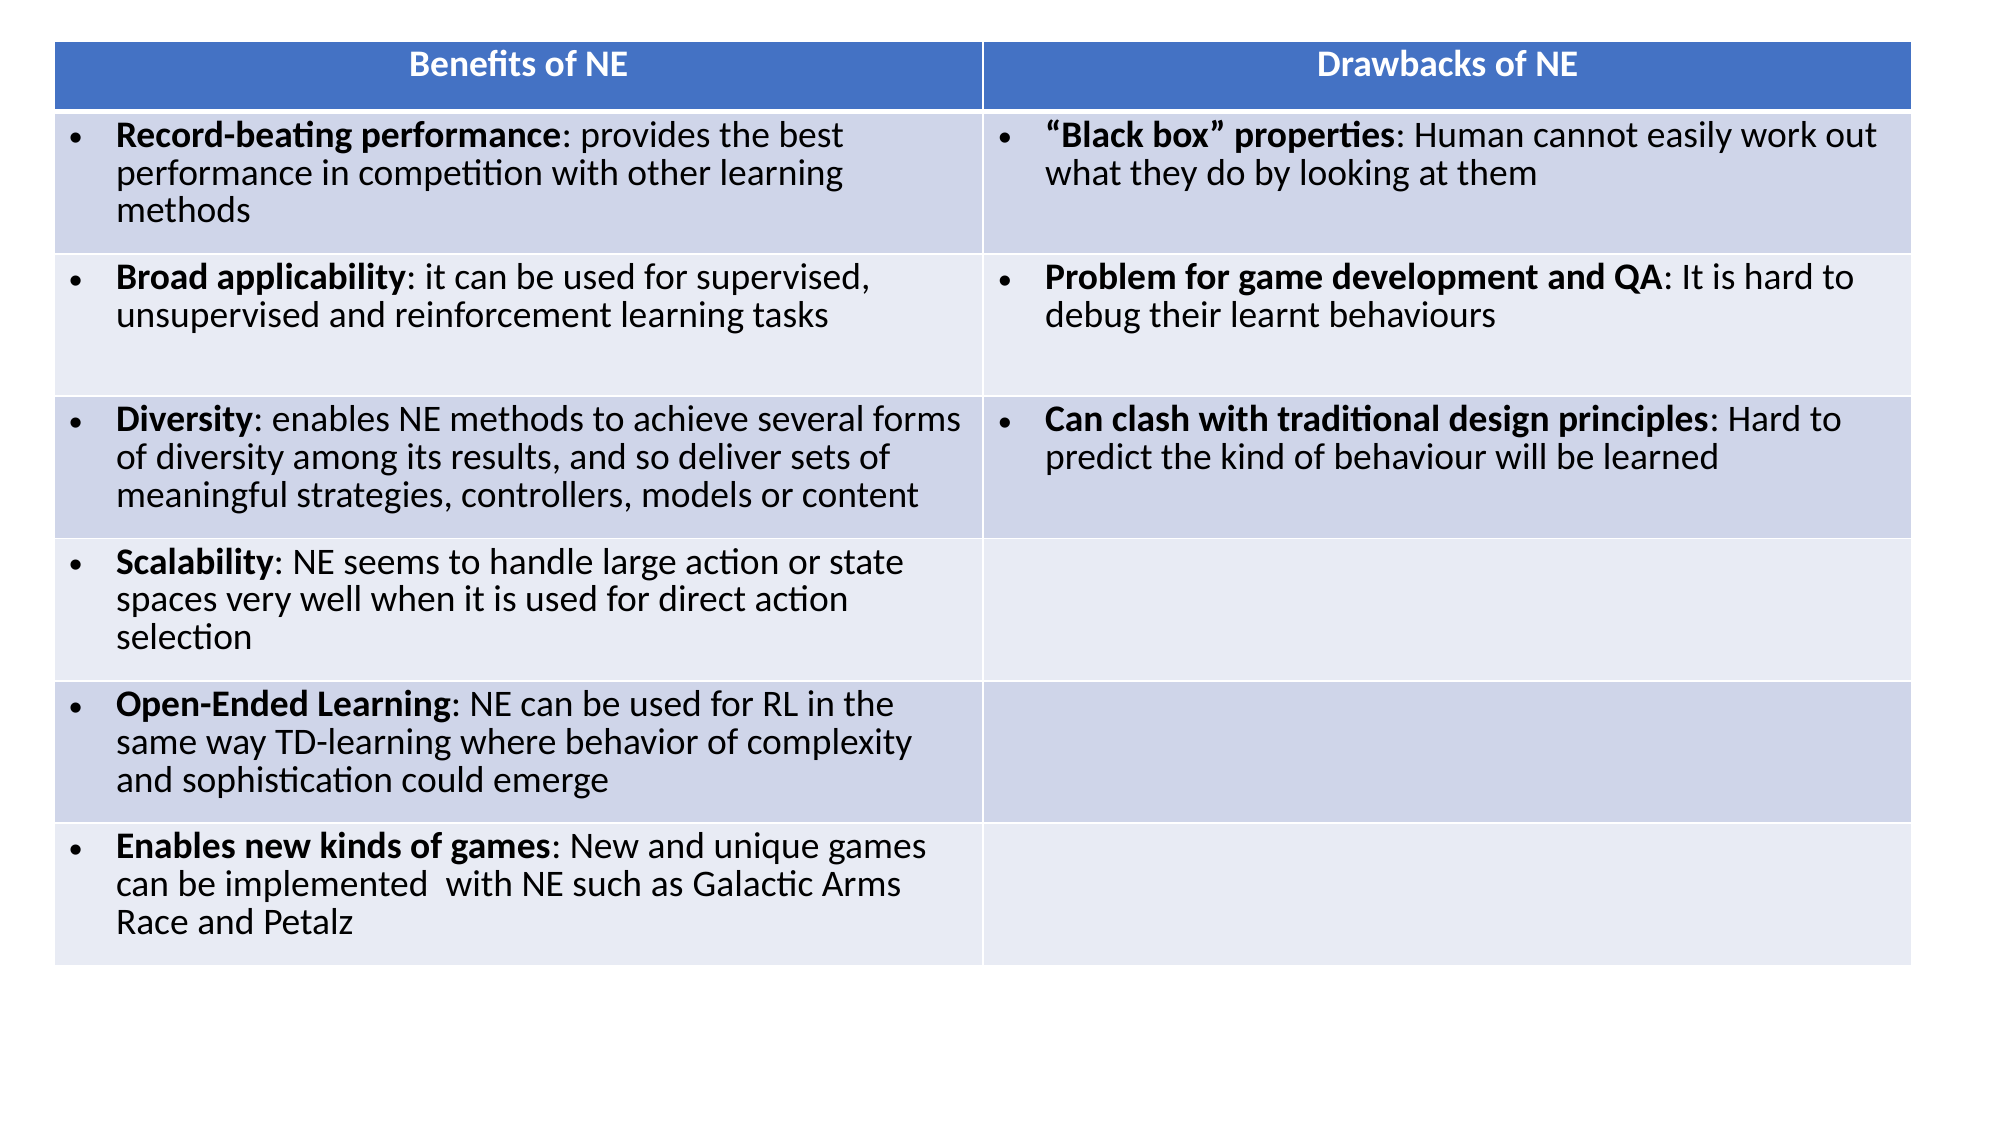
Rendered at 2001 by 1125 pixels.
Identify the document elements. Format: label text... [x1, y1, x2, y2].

table_cell [984, 682, 1911, 822]
table_cell Enables new kinds of games: New and unique games can be implemented with NE such as Galactic Arms Race and Petalz [55, 824, 982, 965]
table_cell [984, 539, 1911, 680]
table_header Drawbacks of NE [984, 42, 1911, 109]
table_cell Can clash with traditional design principles: Hard to predict the kind of behaviour will be learned [984, 397, 1911, 538]
table_cell Problem for game development and QA: It is hard to debug their learnt behaviours [984, 255, 1911, 395]
table_cell Broad applicability: it can be used for supervised, unsupervised and reinforcement learning tasks [55, 255, 982, 395]
table_cell Diversity: enables NE methods to achieve several forms of diversity among its results, and so deliver sets of meaningful strategies, controllers, models or content [55, 397, 982, 538]
table_cell Scalability: NE seems to handle large action or state spaces very well when it is used for direct action selection [55, 539, 982, 680]
table_cell “Black box” properties: Human cannot easily work out what they do by looking at them [984, 114, 1911, 253]
table_cell Open-Ended Learning: NE can be used for RL in the same way TD-learning where behavior of complexity and sophistication could emerge [55, 682, 982, 822]
table_cell Record-beating performance: provides the best performance in competition with other learning methods [55, 114, 982, 253]
table_header Benefits of NE [55, 42, 982, 109]
table_cell [984, 824, 1911, 965]
